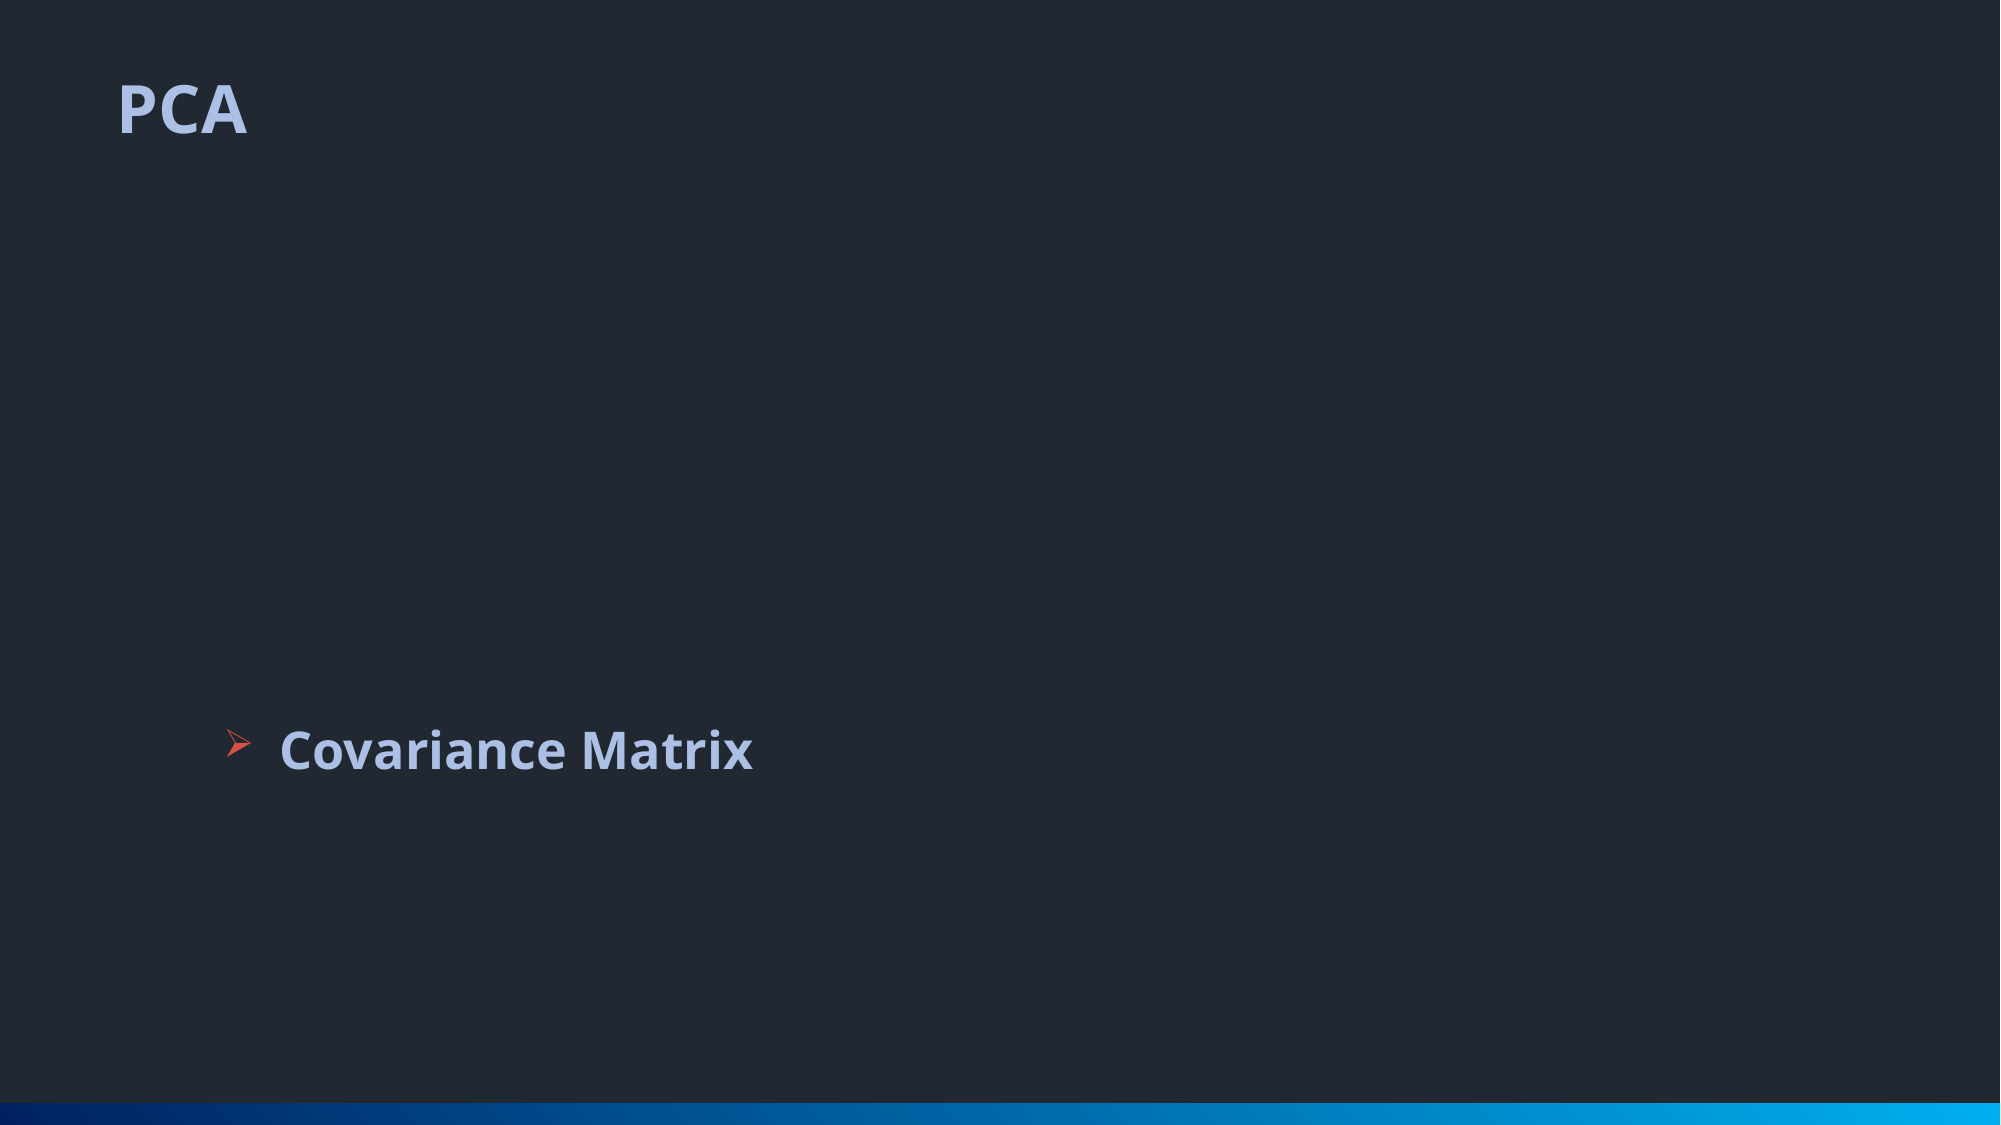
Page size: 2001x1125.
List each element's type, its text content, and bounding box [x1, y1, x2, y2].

text_box PCA [101, 59, 263, 154]
text_box Covariance Matrix [208, 710, 1071, 788]
